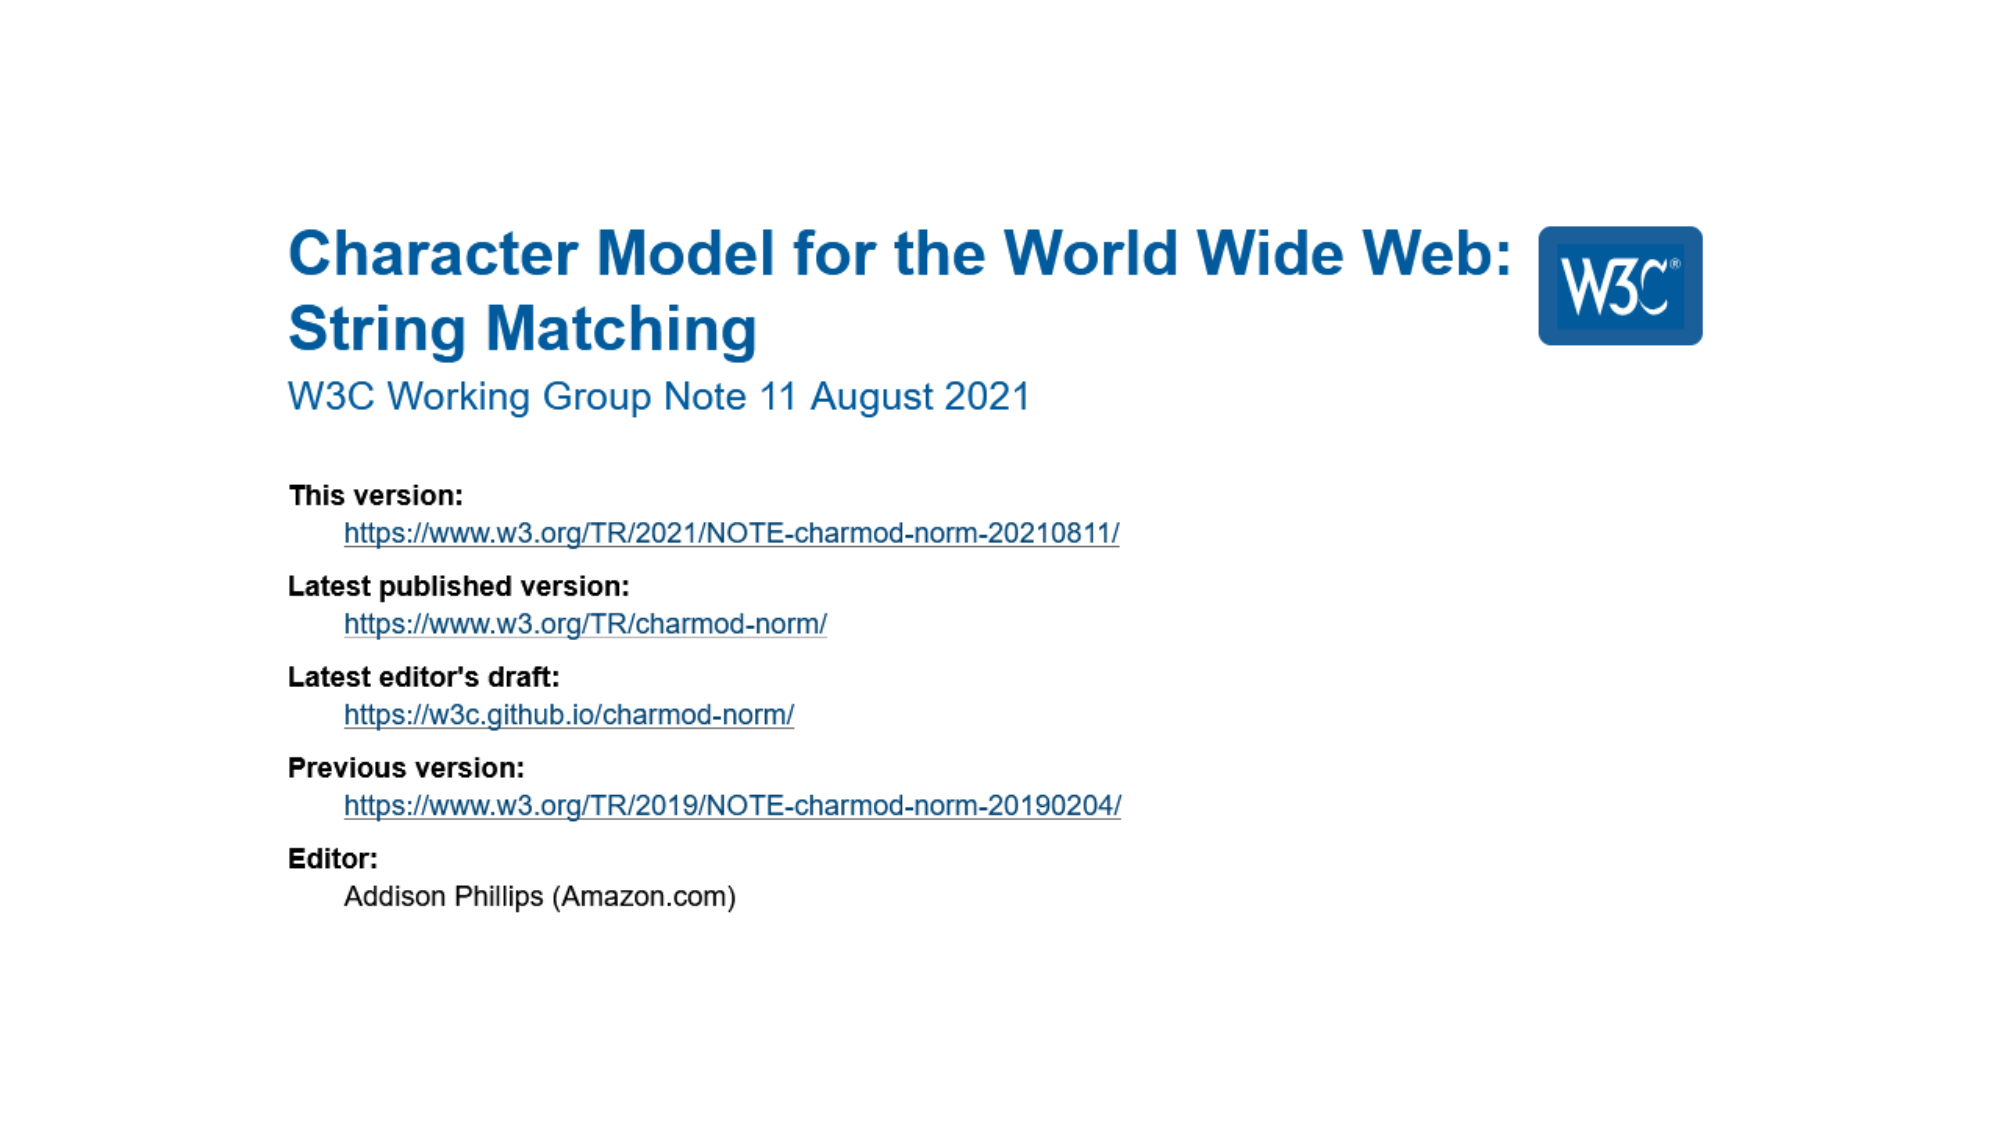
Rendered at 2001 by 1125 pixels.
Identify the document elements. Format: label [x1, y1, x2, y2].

picture [249, 200, 1750, 925]
